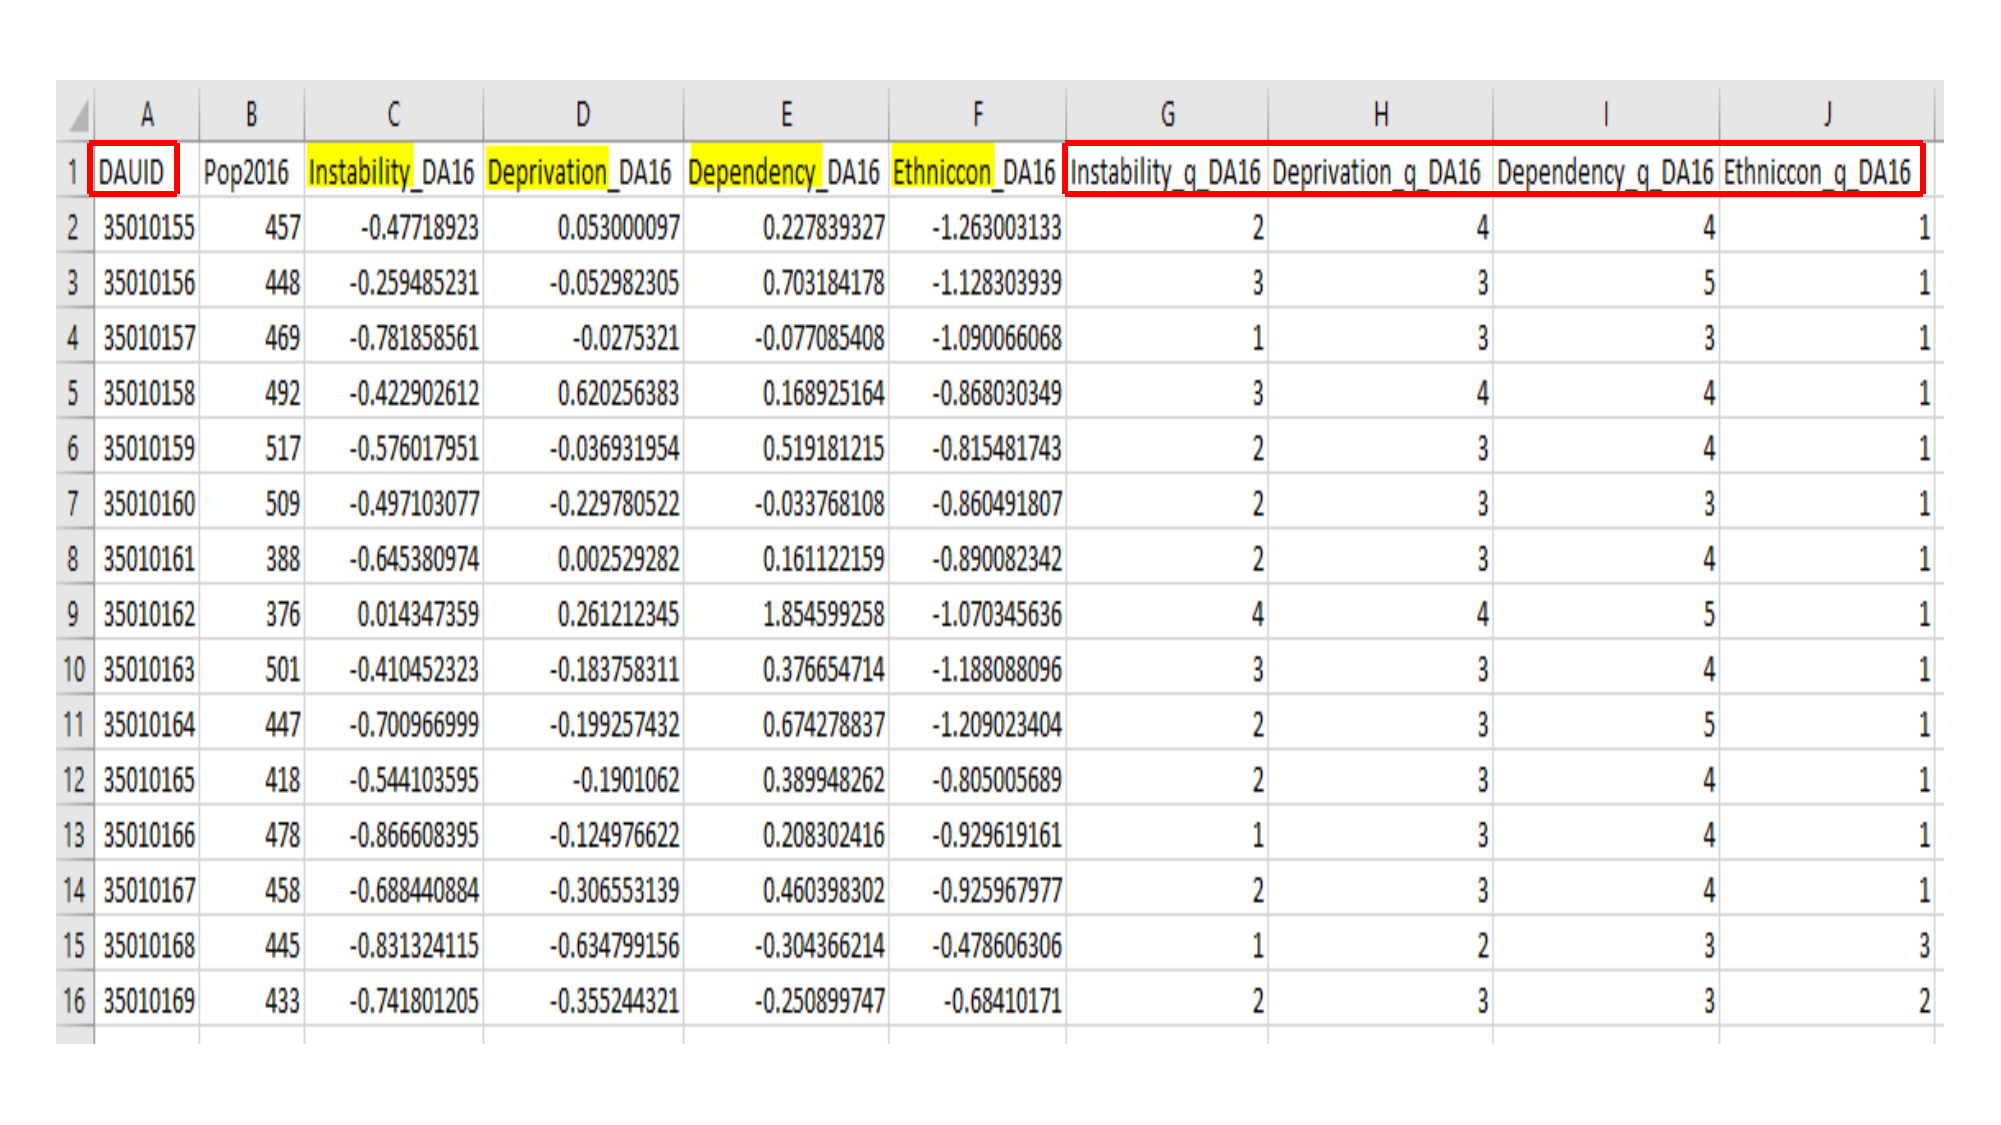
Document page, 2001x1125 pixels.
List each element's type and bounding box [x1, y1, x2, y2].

picture [56, 80, 1944, 1044]
